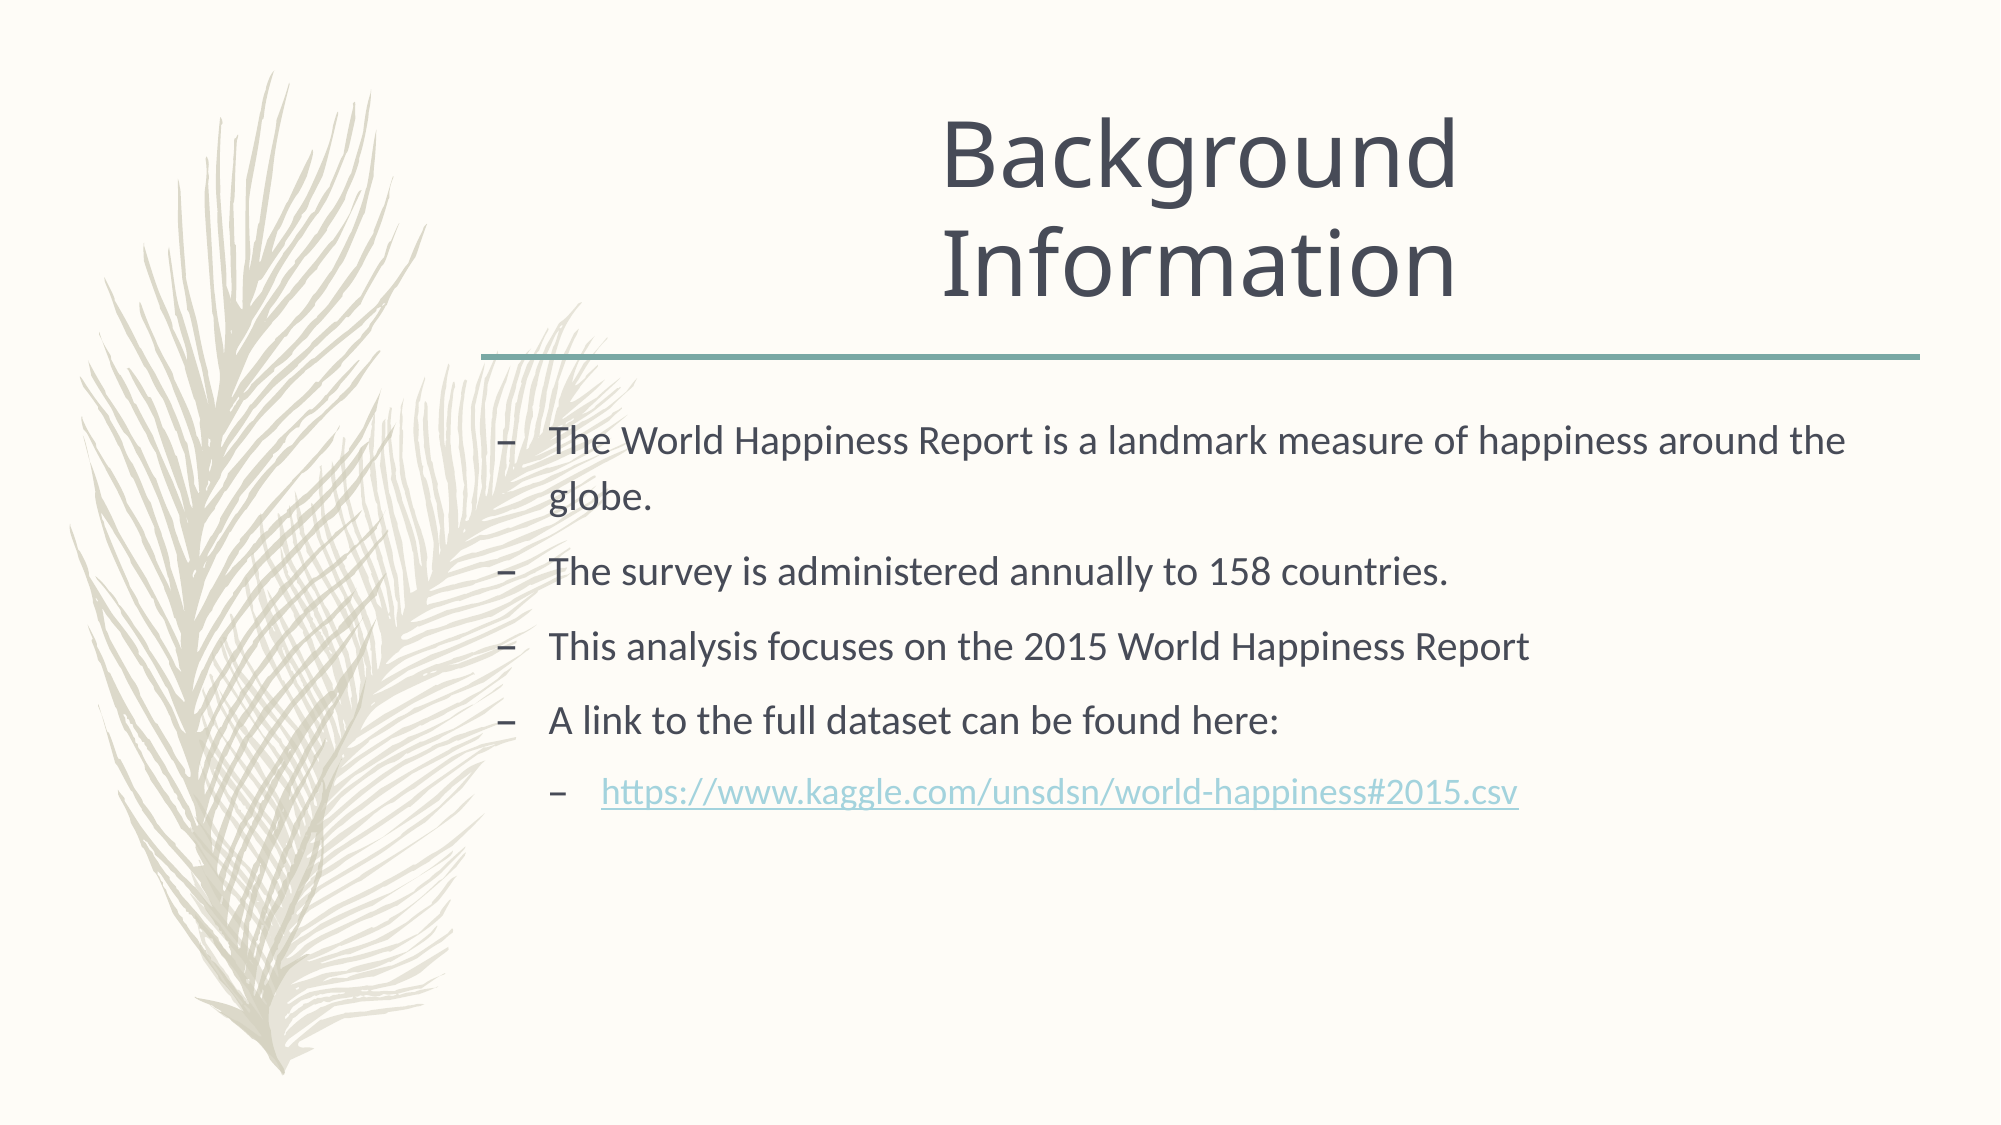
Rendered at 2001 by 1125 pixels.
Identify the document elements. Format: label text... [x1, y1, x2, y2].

list The World Happiness Report is a landmark measure of happiness around the globe. The survey is administered annually to 158 countries. This analysis focuses on the 2015 World Happiness Report A link to the full dataset can be found here: https://www.kaggle.com/unsdsn/world-happiness#2015.csv [481, 399, 1920, 999]
title Background Information [481, 93, 1920, 343]
